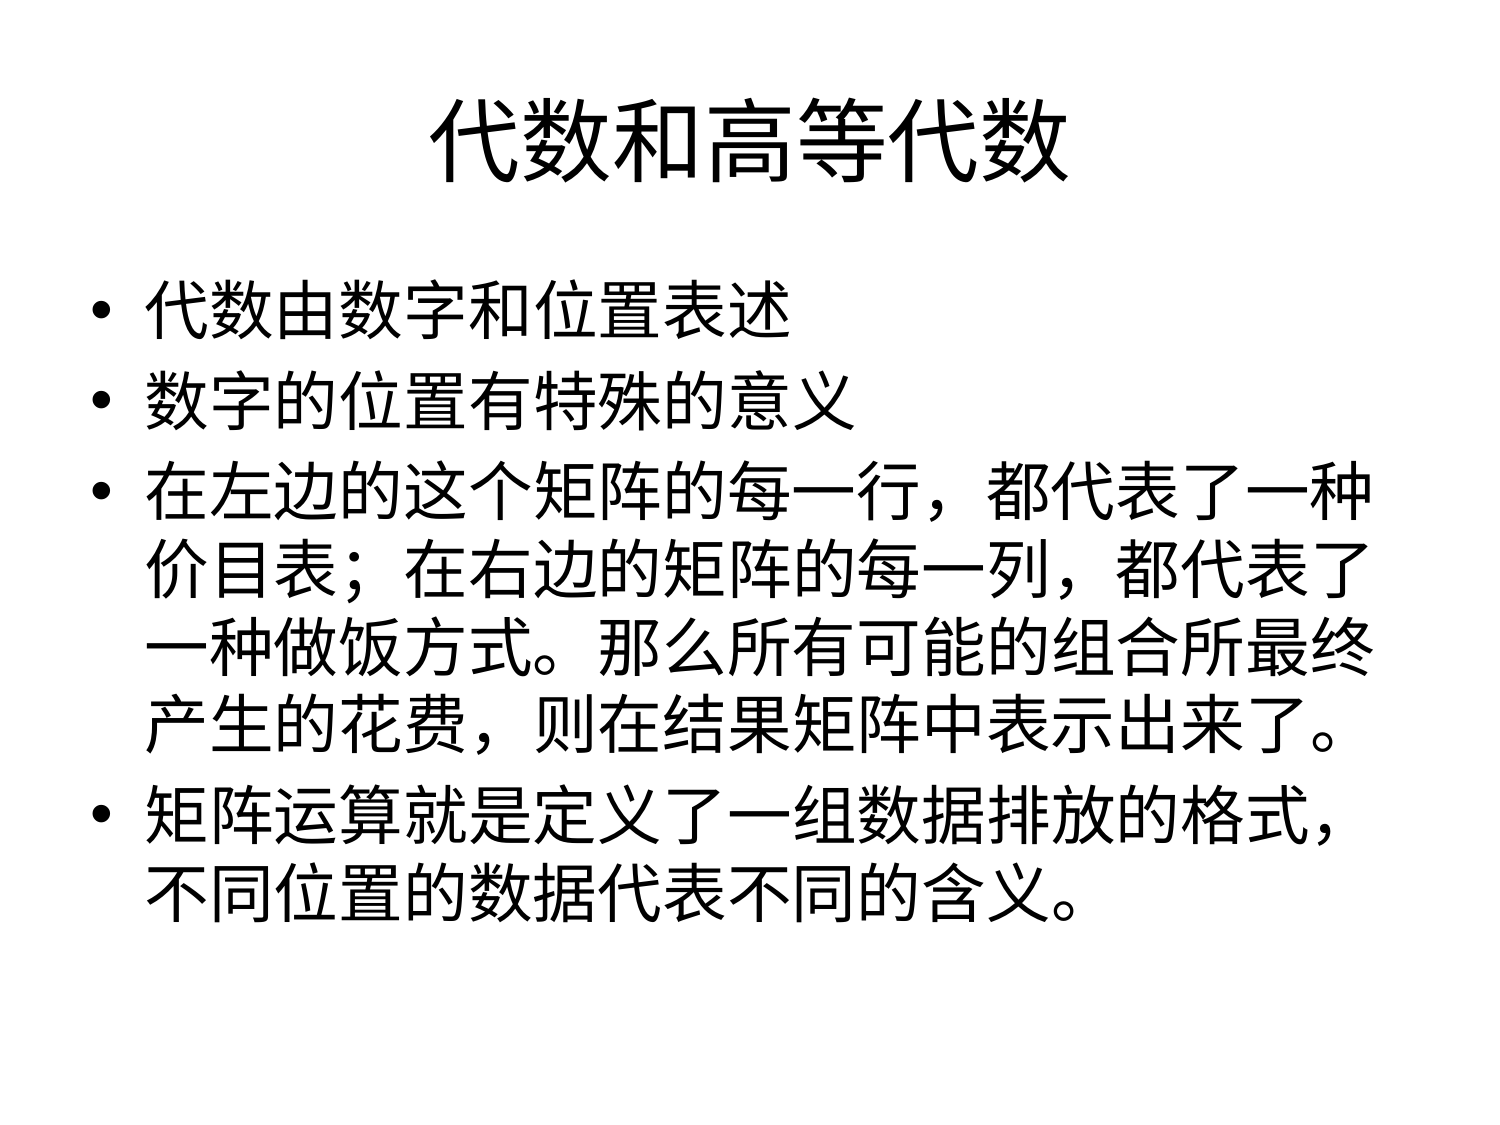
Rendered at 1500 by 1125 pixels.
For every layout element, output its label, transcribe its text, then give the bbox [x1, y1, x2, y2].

title 代数和高等代数 [75, 45, 1425, 233]
list 代数由数字和位置表述 数字的位置有特殊的意义 在左边的这个矩阵的每一行，都代表了一种价目表；在右边的矩阵的每一列，都代表了一种做饭方式。那么所有可能的组合所最终产生的花费，则在结果矩阵中表示出来了。 矩阵运算就是定义了一组数据排放的格式， 不同位置的数据代表不同的含义。 [75, 262, 1425, 1005]
